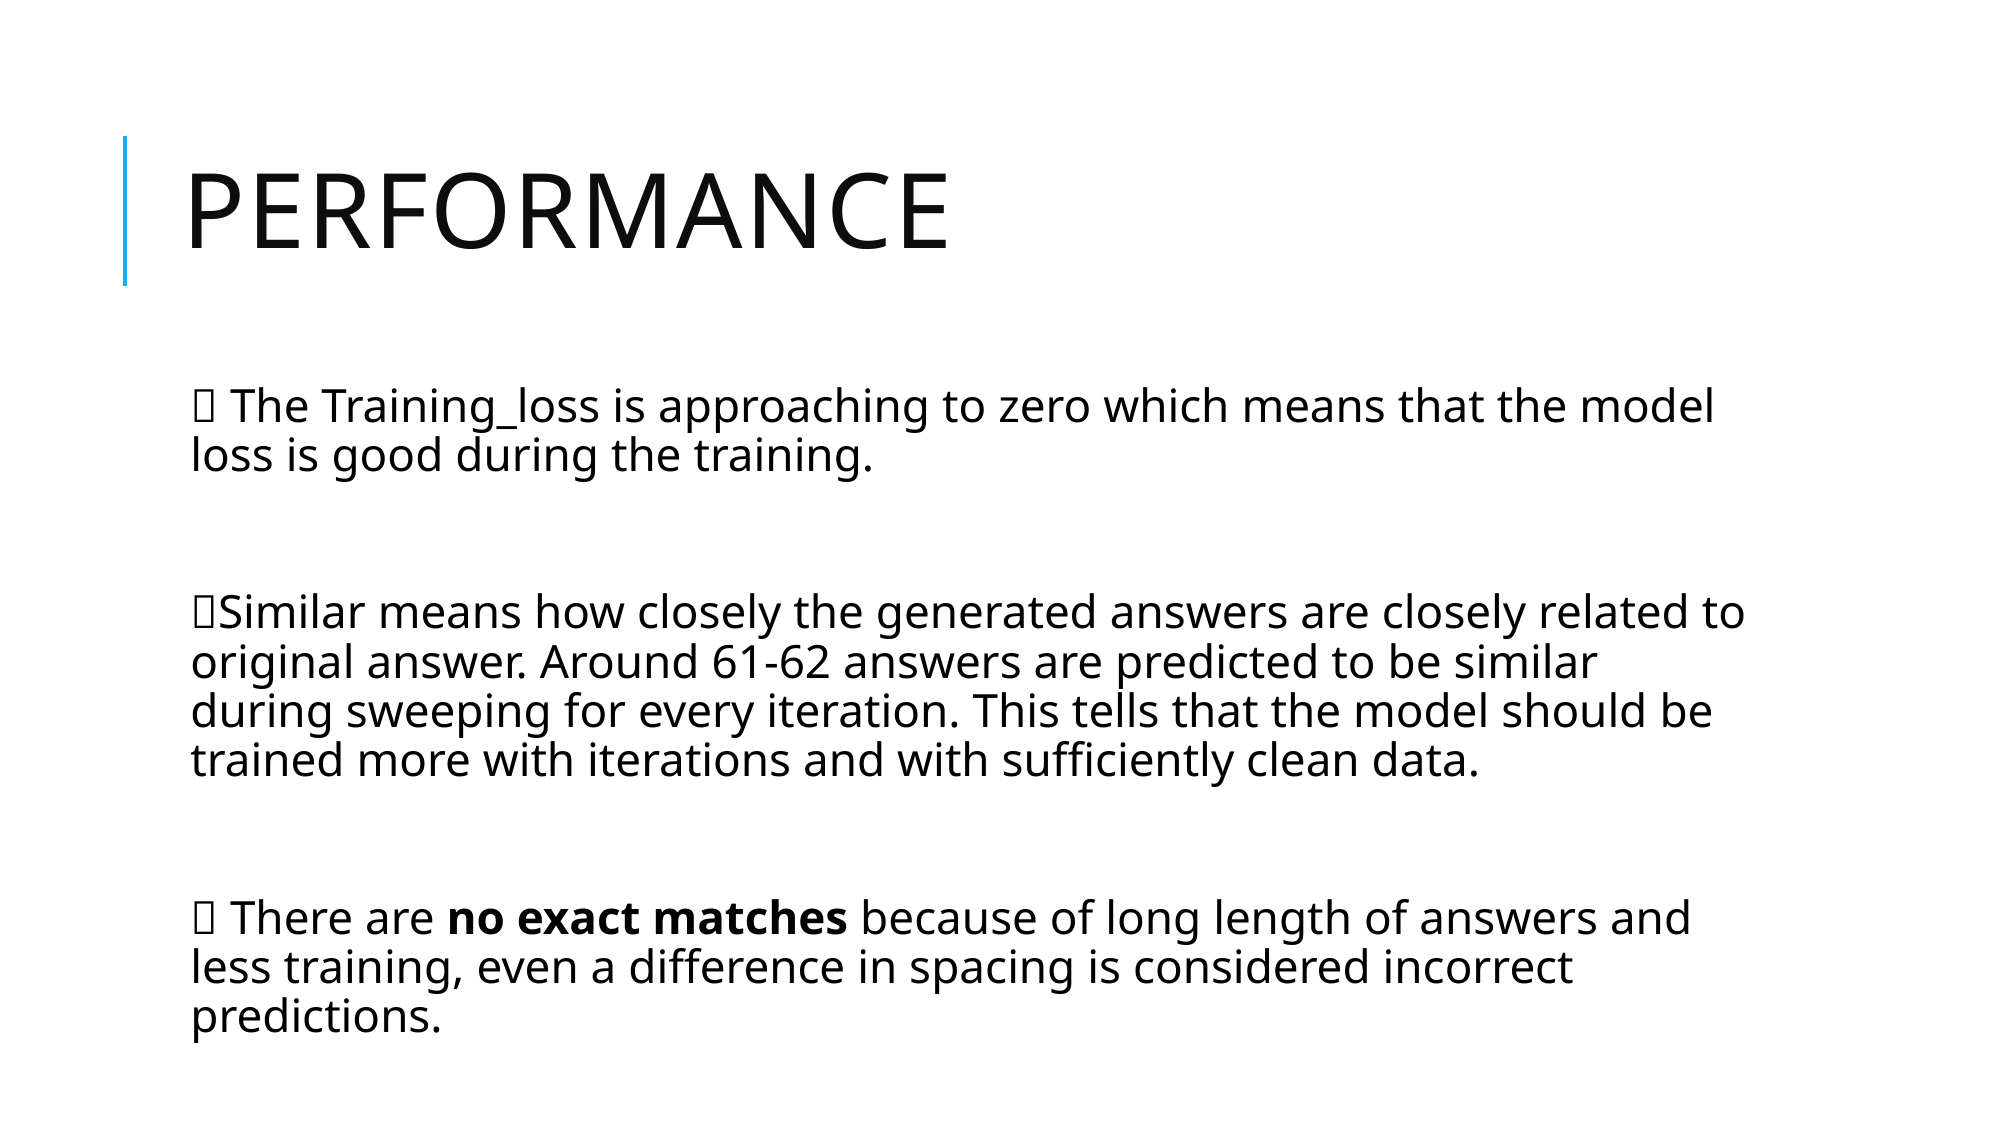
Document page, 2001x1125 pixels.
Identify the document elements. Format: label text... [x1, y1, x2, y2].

title Performance [168, 96, 1763, 342]
list  The Training_loss is approaching to zero which means that the model loss is good during the training. Similar means how closely the generated answers are closely related to original answer. Around 61-62 answers are predicted to be similar during sweeping for every iteration. This tells that the model should be trained more with iterations and with sufficiently clean data.  There are no exact matches because of long length of answers and less training, even a difference in spacing is considered incorrect predictions. [168, 375, 1763, 1035]
